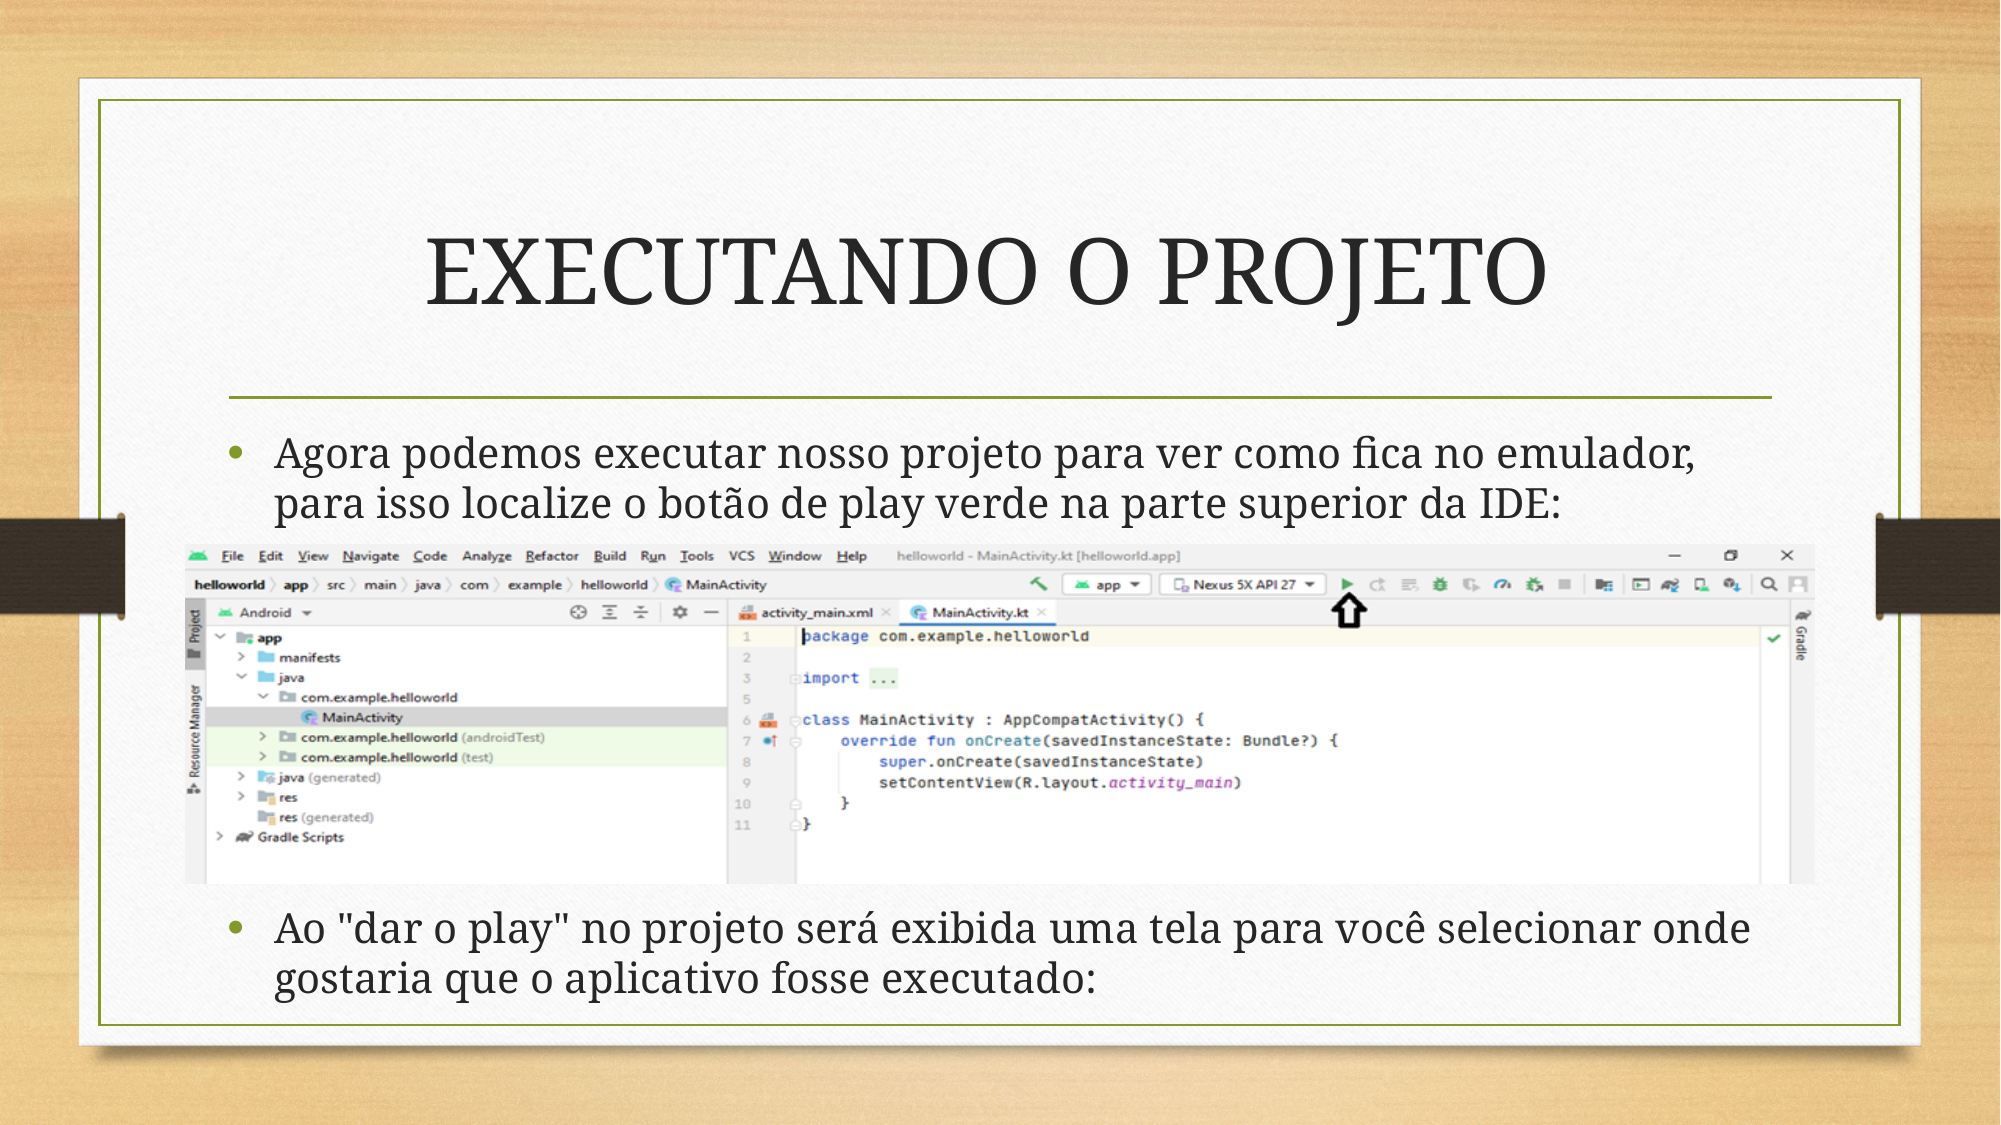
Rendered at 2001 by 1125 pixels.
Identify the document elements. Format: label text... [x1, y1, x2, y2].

list Agora podemos executar nosso projeto para ver como fica no emulador, para isso localize o botão de play verde na parte superior da IDE: Ao "dar o play" no projeto será exibida uma tela para você selecionar onde gostaria que o aplicativo fosse executado: [212, 419, 1788, 543]
title EXECUTANDO O PROJETO [212, 161, 1788, 375]
list Agora podemos executar nosso projeto para ver como fica no emulador, para isso localize o botão de play verde na parte superior da IDE: Ao "dar o play" no projeto será exibida uma tela para você selecionar onde gostaria que o aplicativo fosse executado: [212, 885, 1788, 1009]
picture [0, 0, 2001, 1125]
